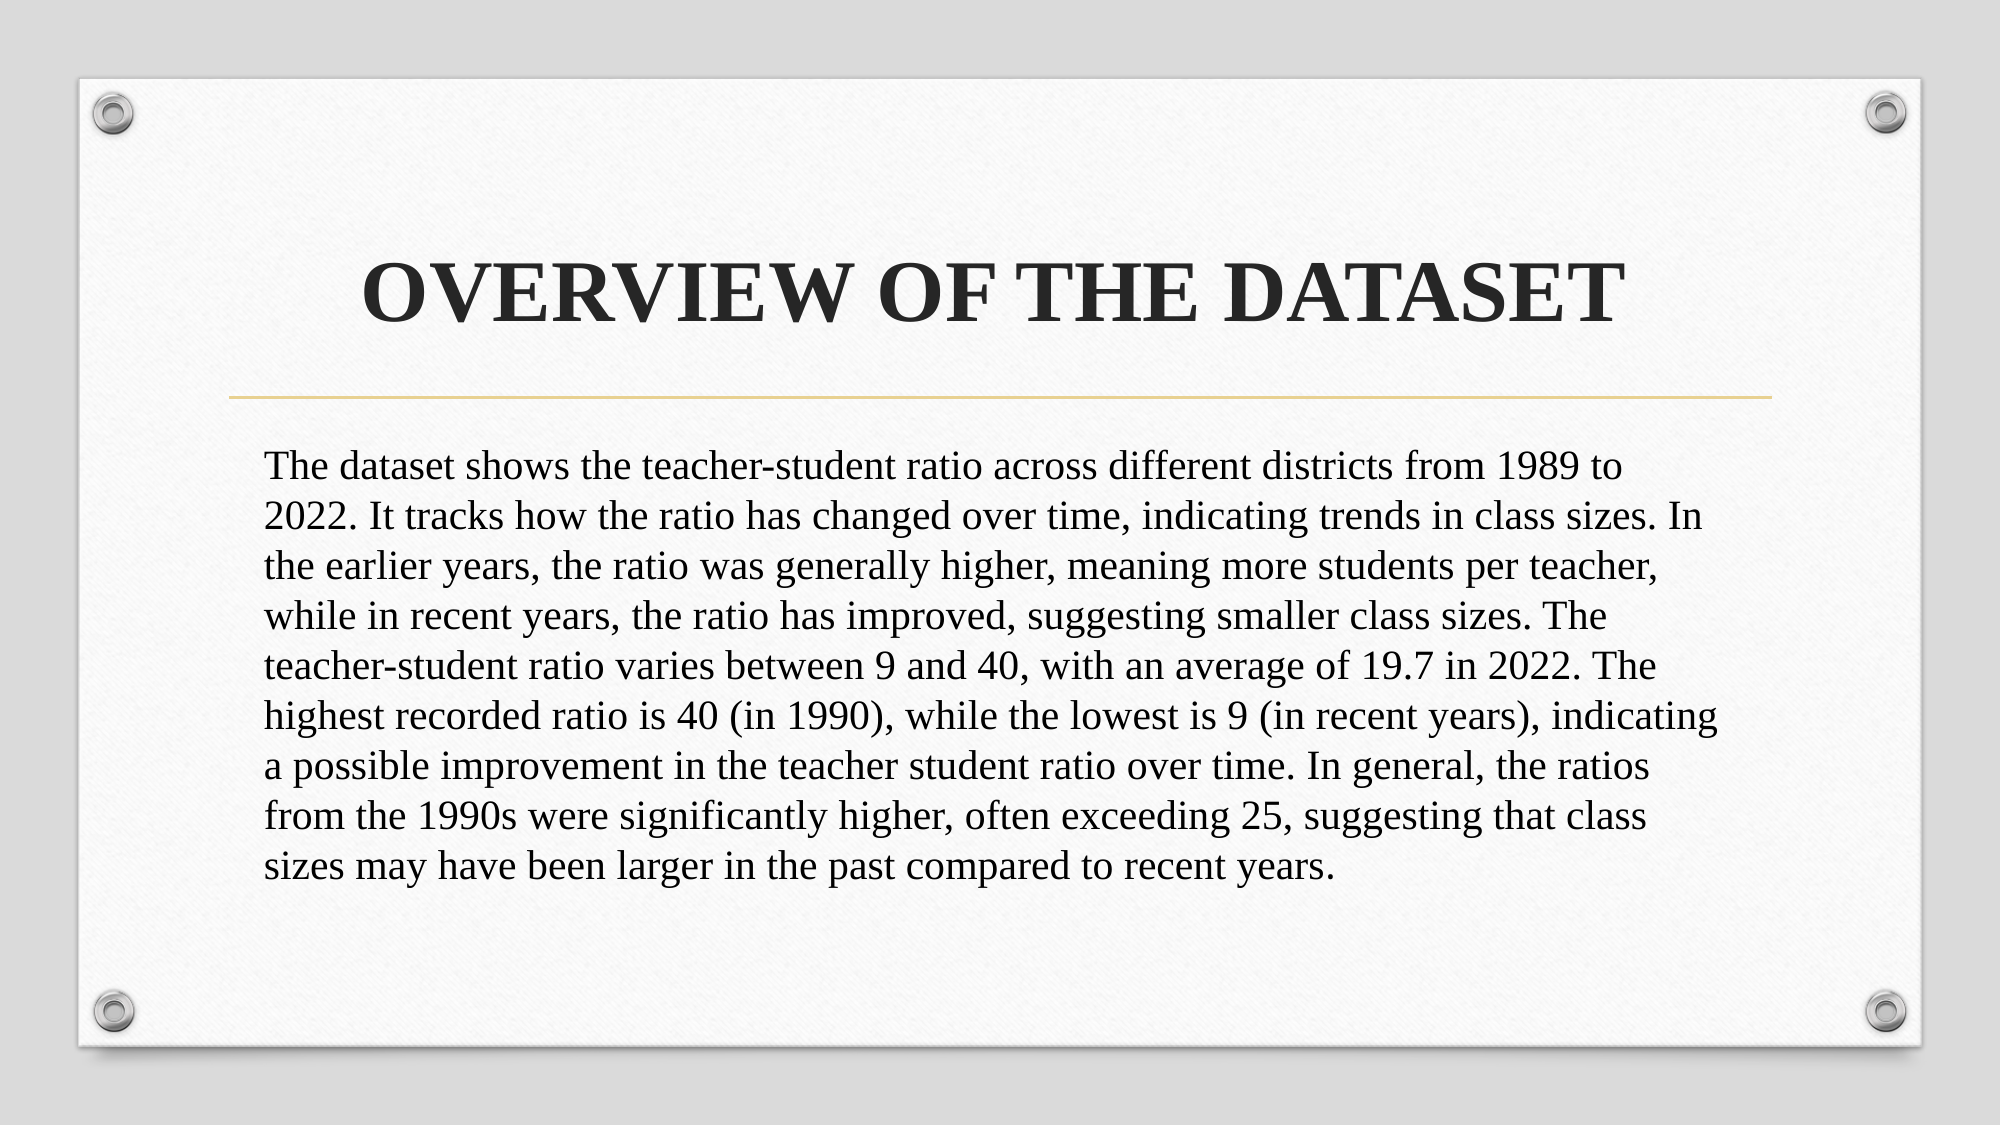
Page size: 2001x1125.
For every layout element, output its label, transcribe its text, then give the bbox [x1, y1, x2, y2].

text_box The dataset shows the teacher-student ratio across different districts from 1989 to 2022. It tracks how the ratio has changed over time, indicating trends in class sizes. In the earlier years, the ratio was generally higher, meaning more students per teacher, while in recent years, the ratio has improved, suggesting smaller class sizes. The teacher-student ratio varies between 9 and 40, with an average of 19.7 in 2022. The highest recorded ratio is 40 (in 1990), while the lowest is 9 (in recent years), indicating a possible improvement in the teacher student ratio over time. In general, the ratios from the 1990s were significantly higher, often exceeding 25, suggesting that class sizes may have been larger in the past compared to recent years. [249, 430, 1739, 895]
title OVERVIEW OF THE DATASET [206, 225, 1782, 347]
picture [0, 0, 2000, 1125]
